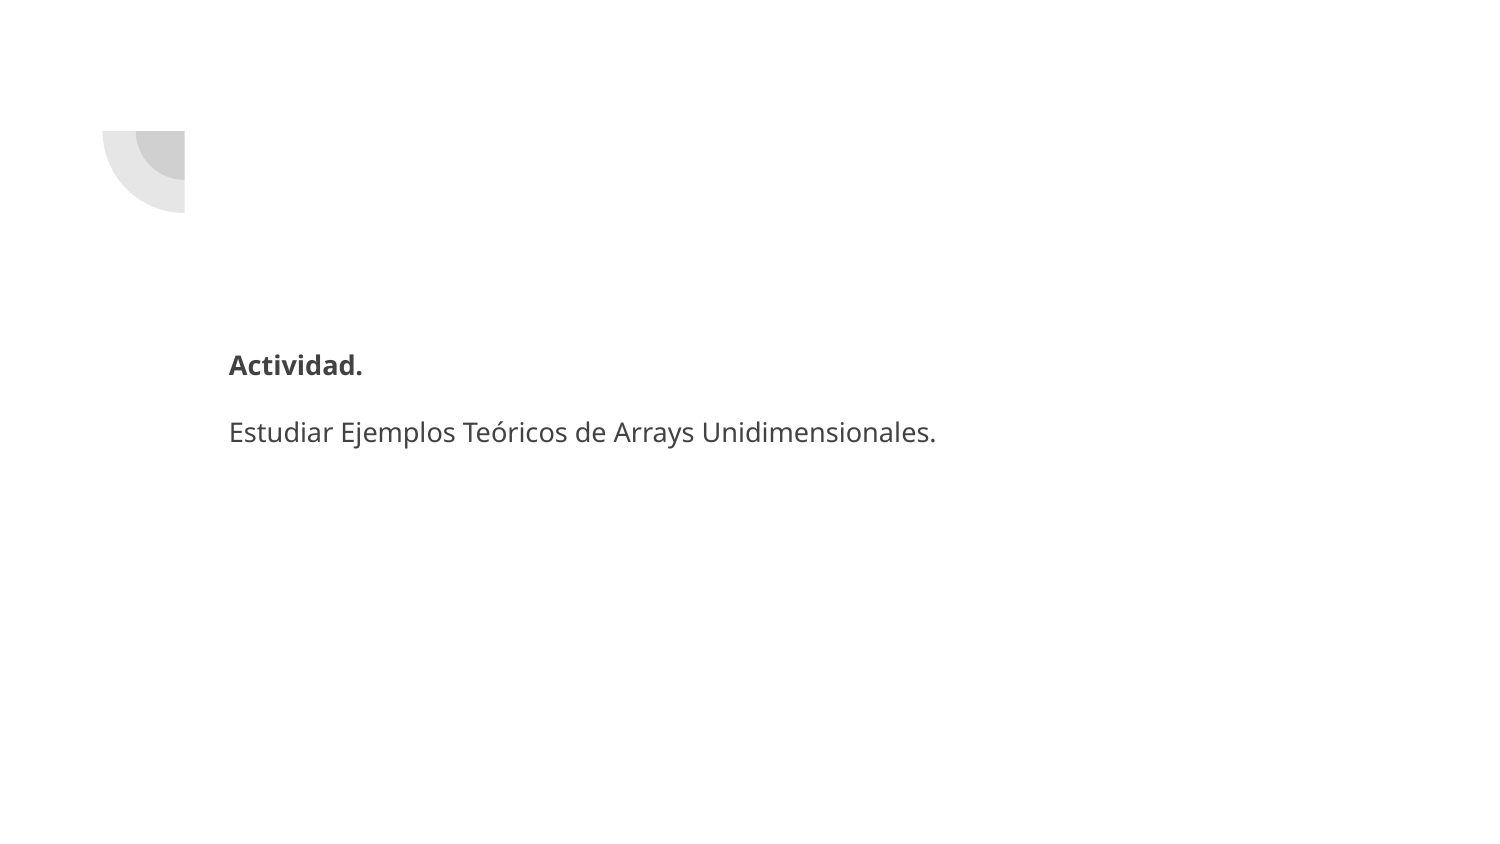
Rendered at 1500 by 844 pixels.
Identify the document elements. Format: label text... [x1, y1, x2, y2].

list Actividad. Estudiar Ejemplos Teóricos de Arrays Unidimensionales. [213, 326, 1368, 744]
